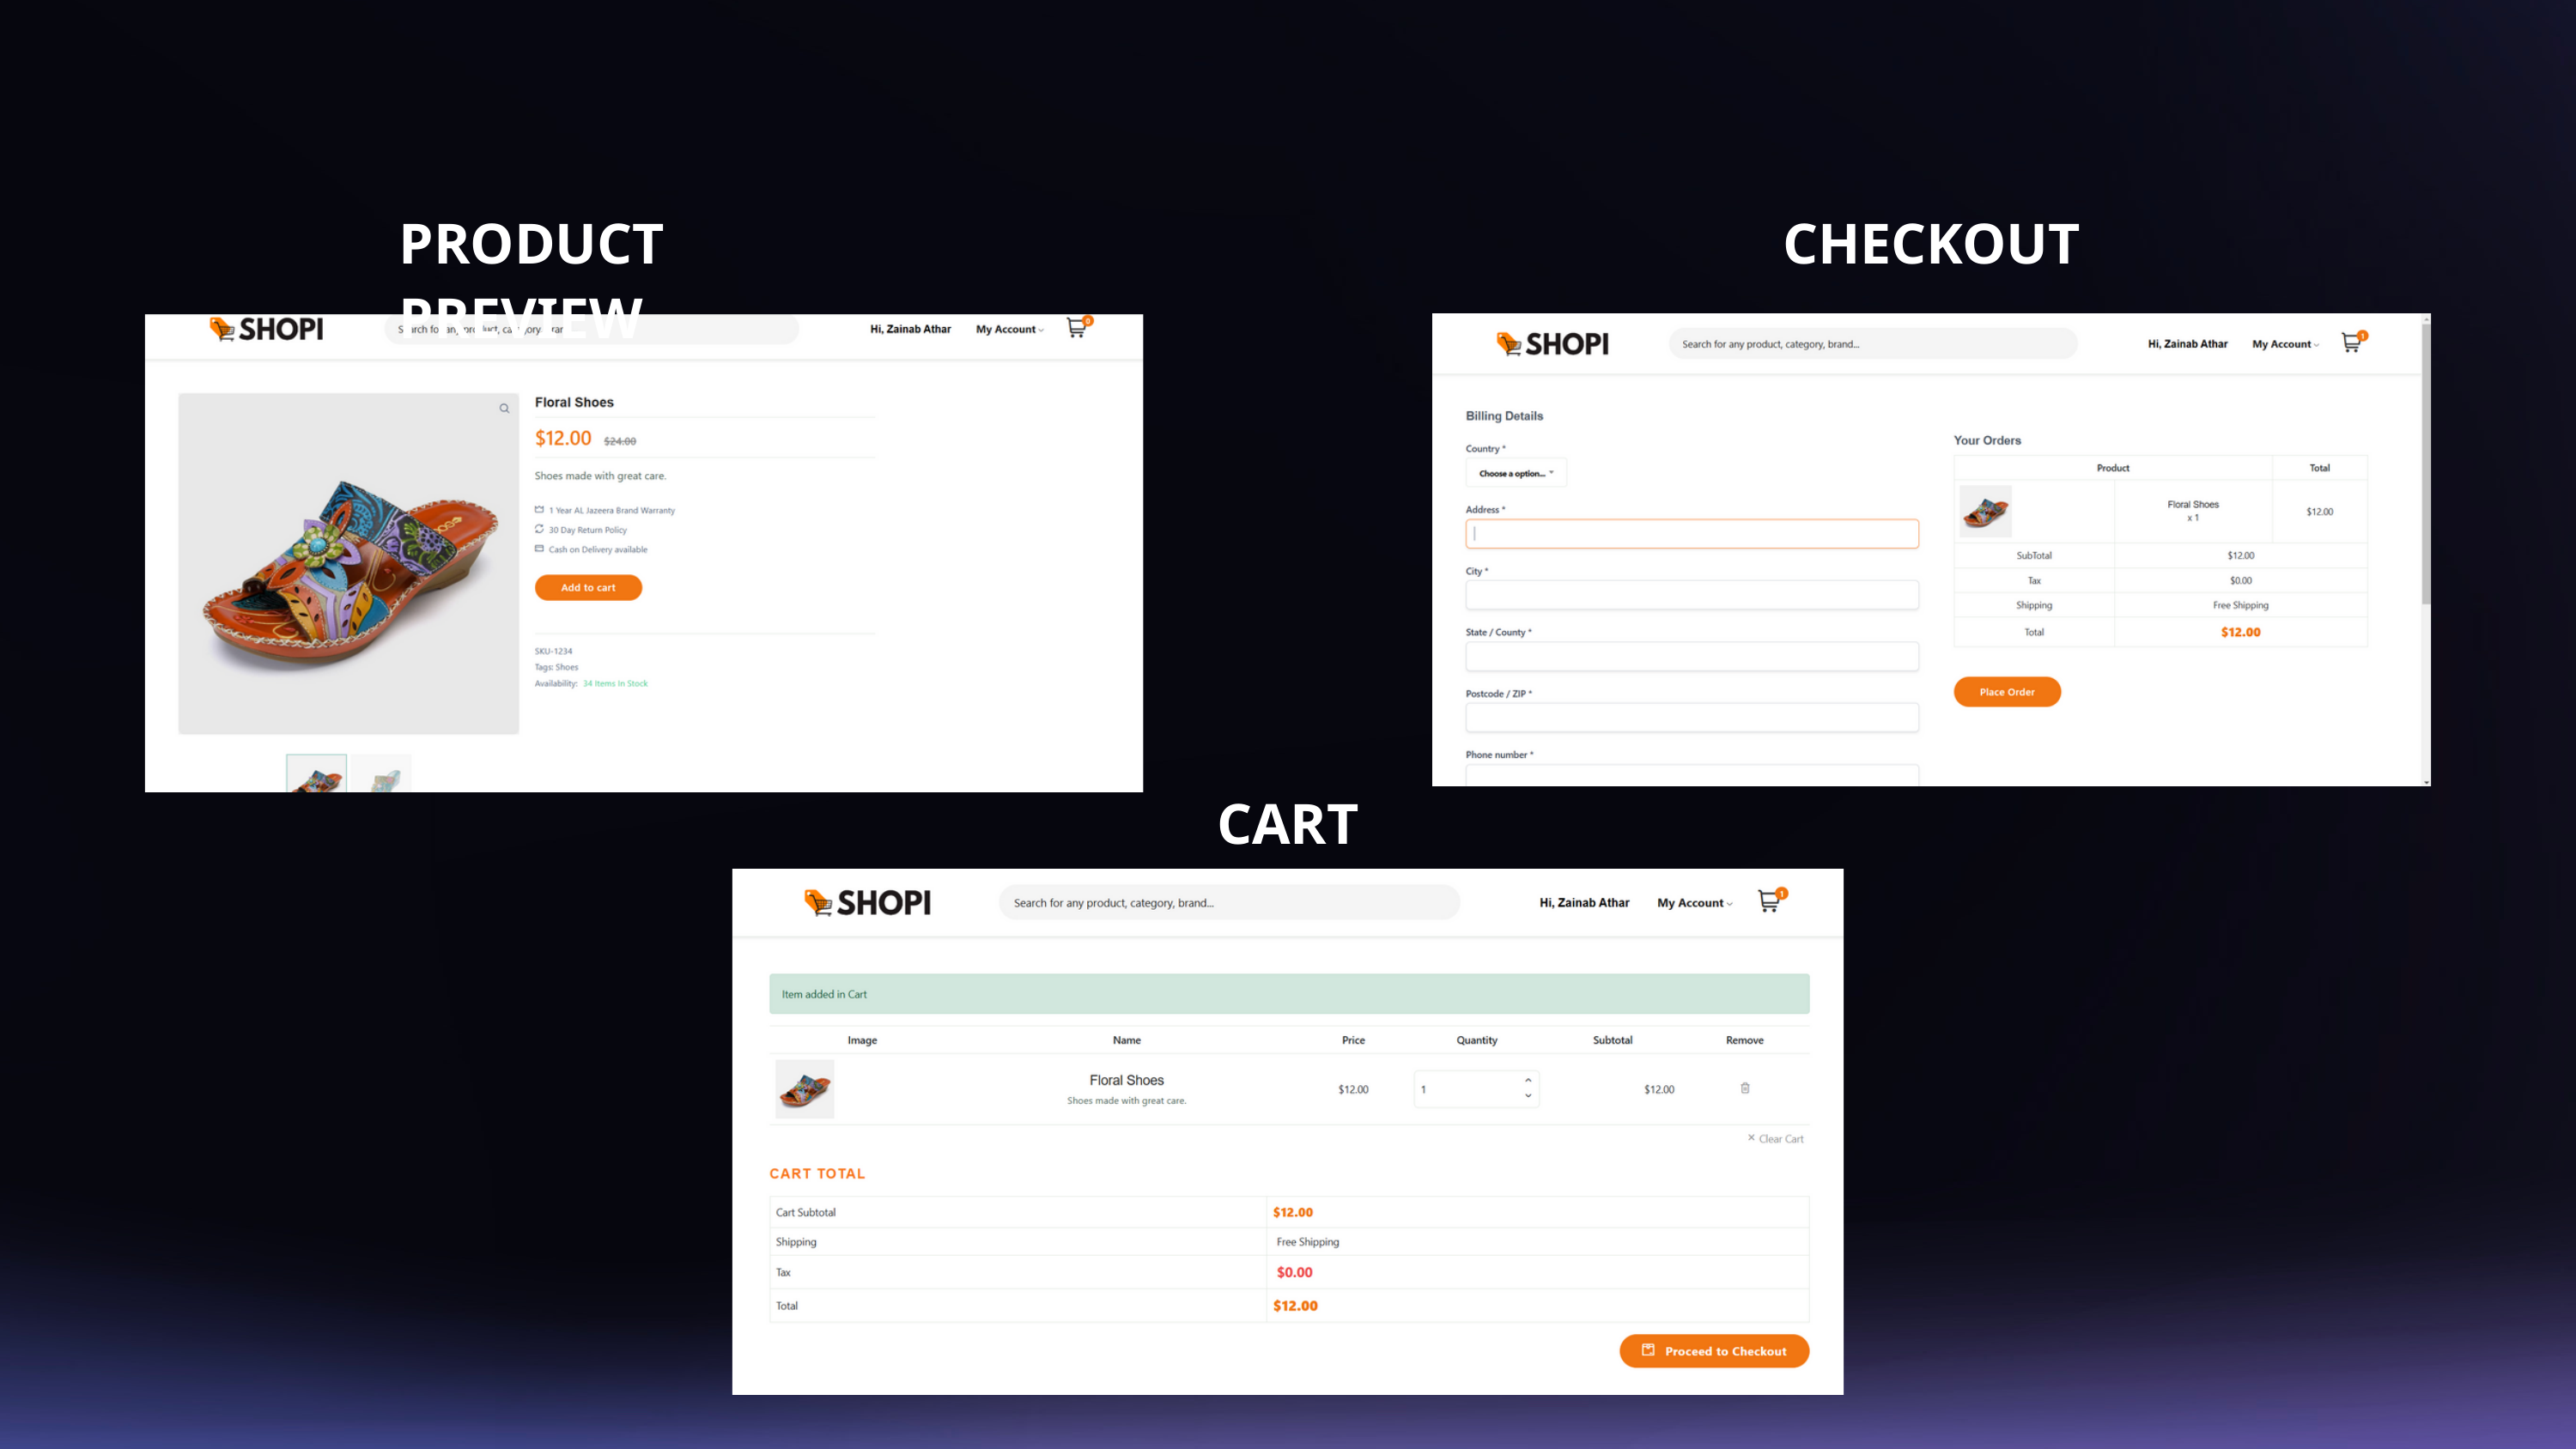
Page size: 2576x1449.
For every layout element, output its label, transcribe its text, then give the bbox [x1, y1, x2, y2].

text_box [0, 0, 2576, 1449]
text_box [1432, 313, 2432, 786]
text_box [732, 869, 1844, 1395]
text_box CART [1055, 780, 1521, 856]
text_box CHECKOUT [1699, 200, 2165, 276]
text_box [144, 314, 1144, 792]
text_box PRODUCT PREVIEW [398, 200, 890, 350]
